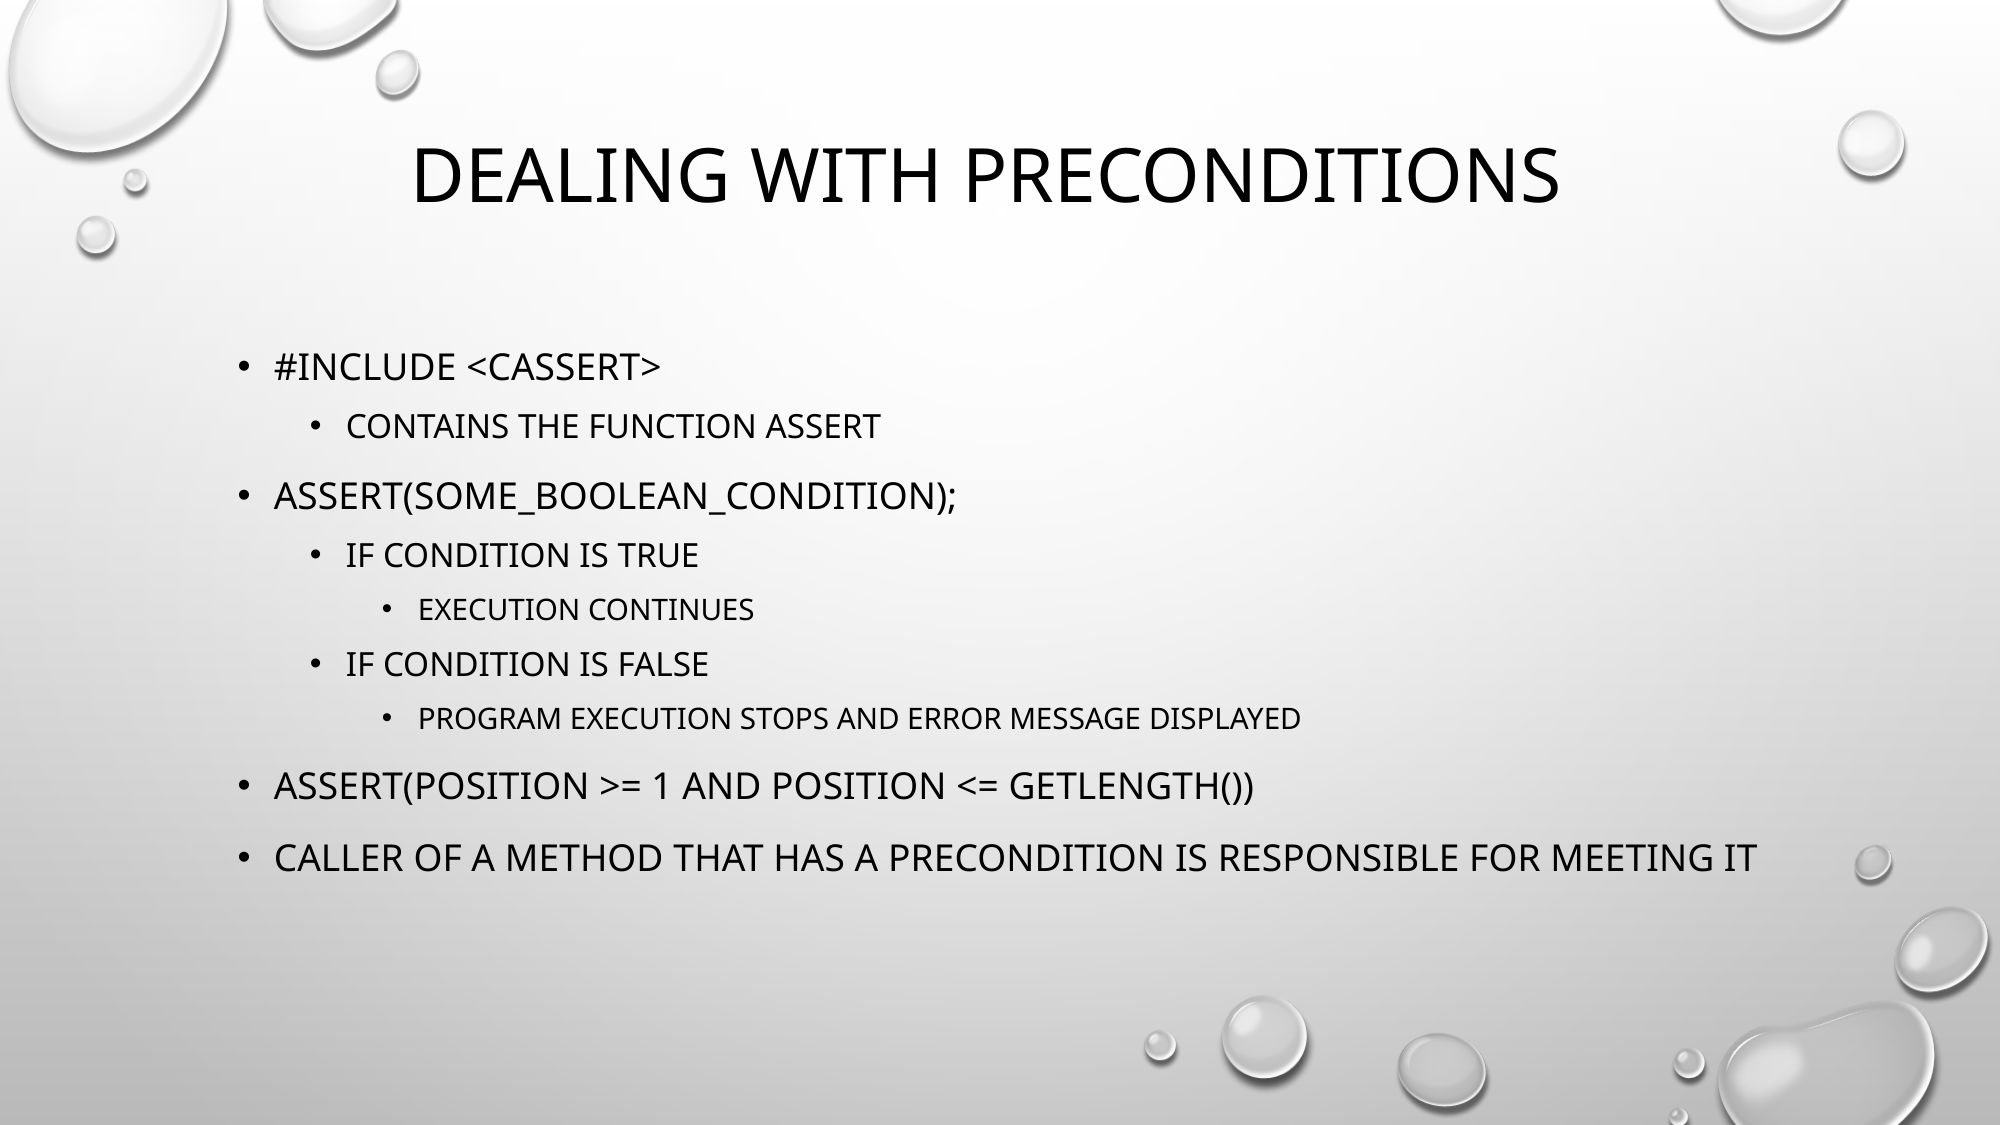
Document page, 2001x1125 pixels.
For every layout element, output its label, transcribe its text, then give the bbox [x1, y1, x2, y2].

picture [0, 0, 2000, 1125]
title Dealing with preconditions [136, 46, 1837, 309]
list #include <cassert> Contains the function assert assert(some_Boolean_condition); if condition is true execution continues If condition is false program execution stops and error message displayed Assert(position >= 1 and position <= getLength()) Caller of a method that has a precondition is responsible for meeting it [222, 326, 1923, 889]
